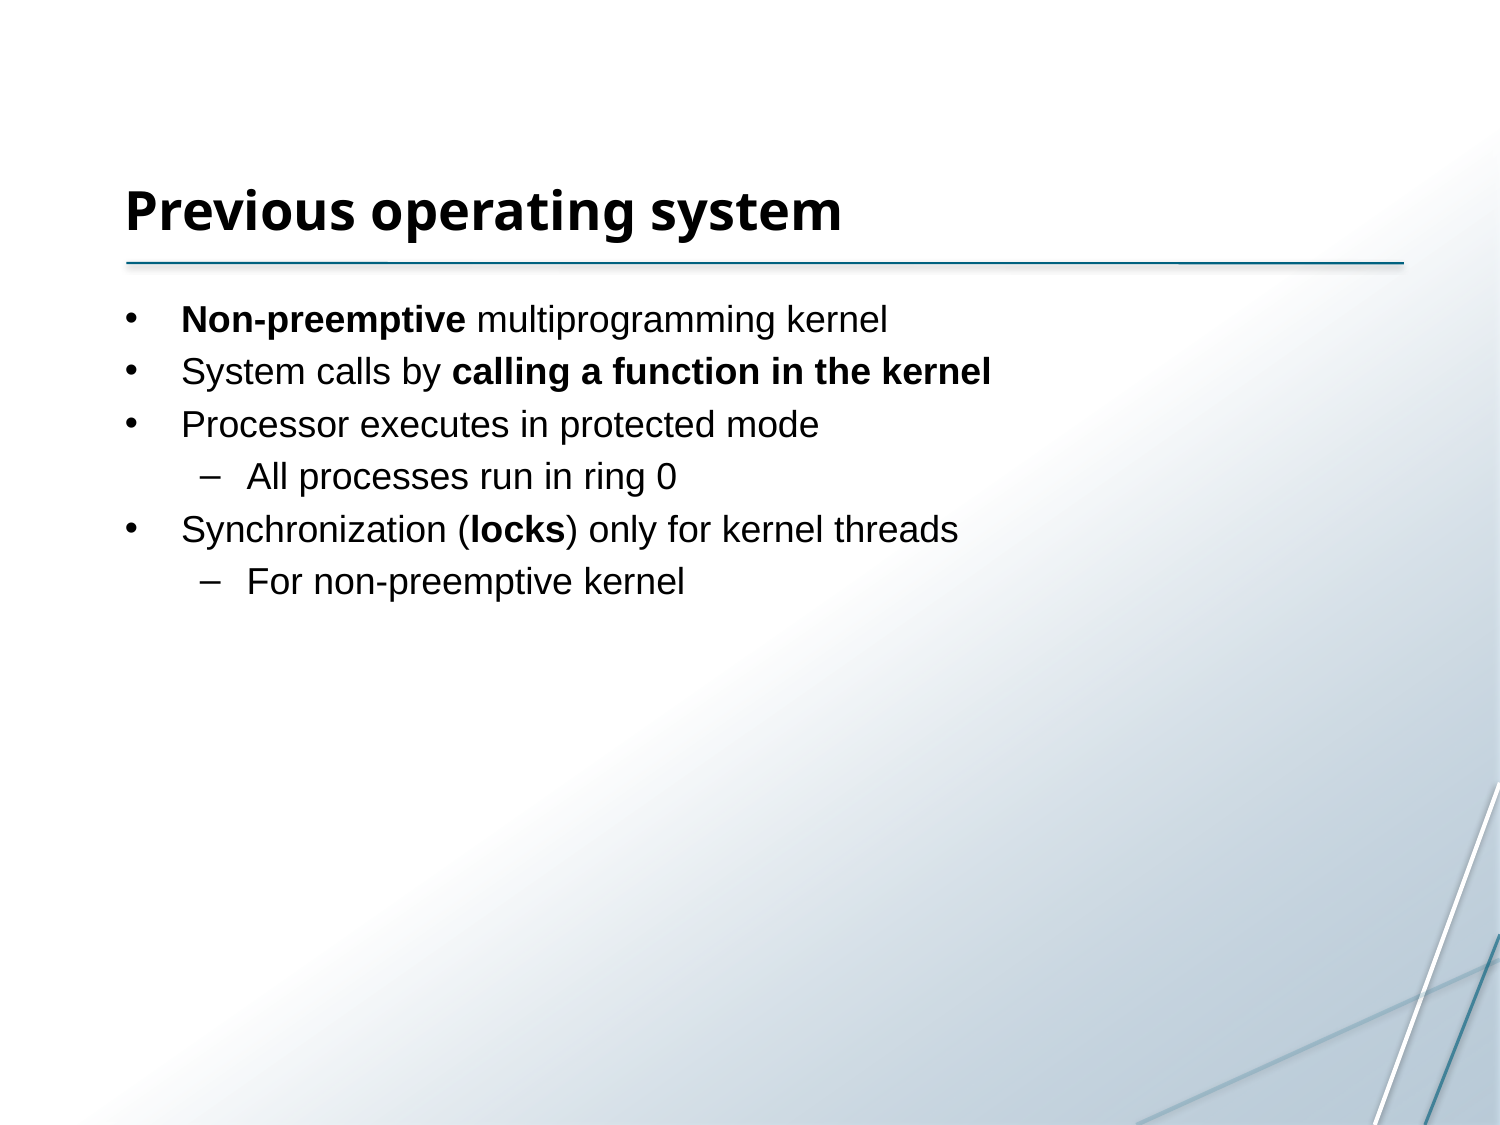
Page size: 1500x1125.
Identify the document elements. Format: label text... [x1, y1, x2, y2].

text_box Previous operating system [109, 49, 1403, 249]
text_box Non-preemptive multiprogramming kernel System calls by calling a function in the kernel Processor executes in protected mode All processes run in ring 0 Synchronization (locks) only for kernel threads For non-preemptive kernel [109, 287, 1404, 1005]
